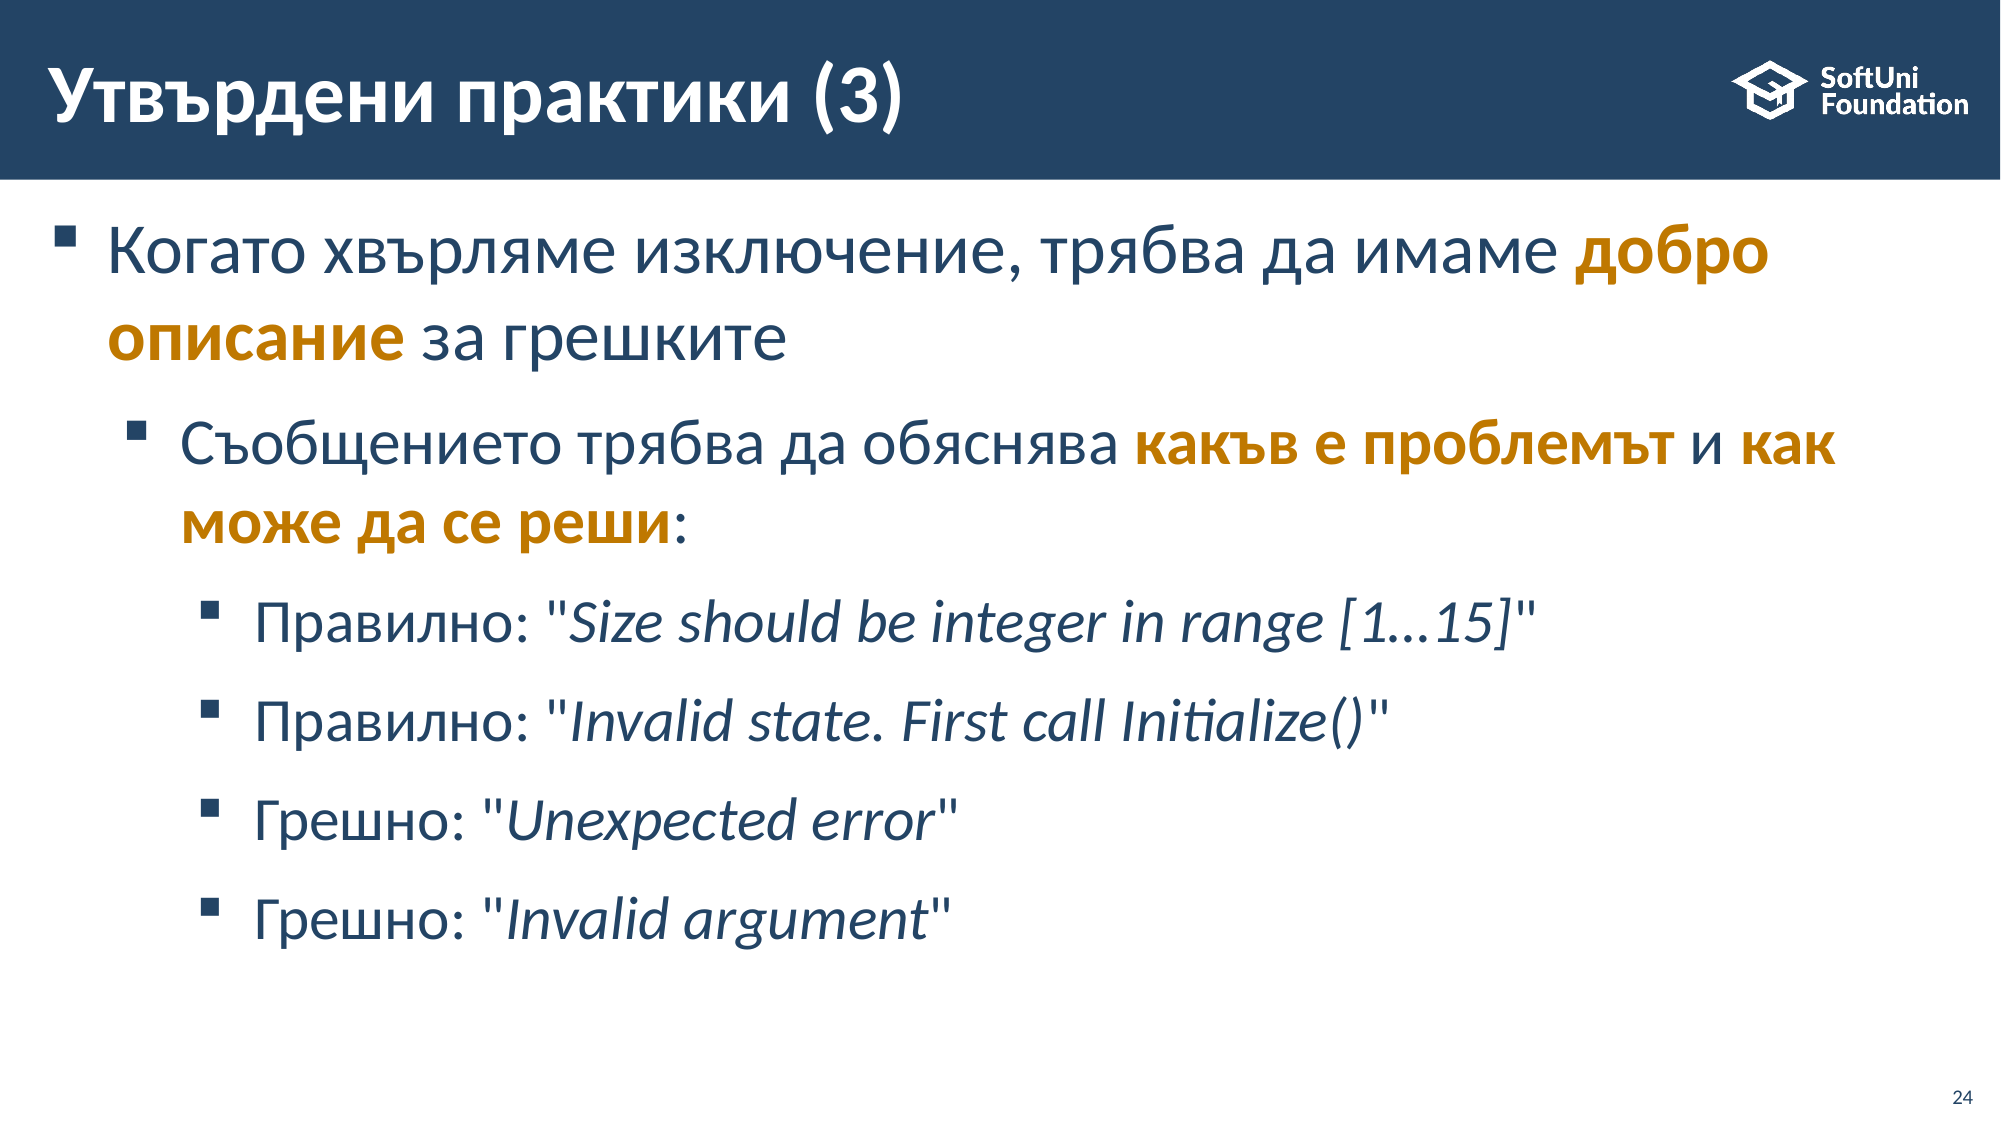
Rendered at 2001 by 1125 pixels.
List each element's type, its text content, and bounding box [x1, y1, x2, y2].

slide_number 24 [1927, 1067, 1989, 1117]
title Утвърдени практики (3) [31, 16, 1716, 162]
list Когато хвърляме изключение, трябва да имаме добро описание за грешките Съобщението трябва да обяснява какъв е проблемът и как може да се реши: Правилно: "Size should be integer in range [1…15]" Правилно: "Invalid state. First call Initialize()" Грешно: "Unexpected error" Грешно: "Invalid argument" [31, 196, 1970, 1104]
picture [1731, 60, 1968, 120]
